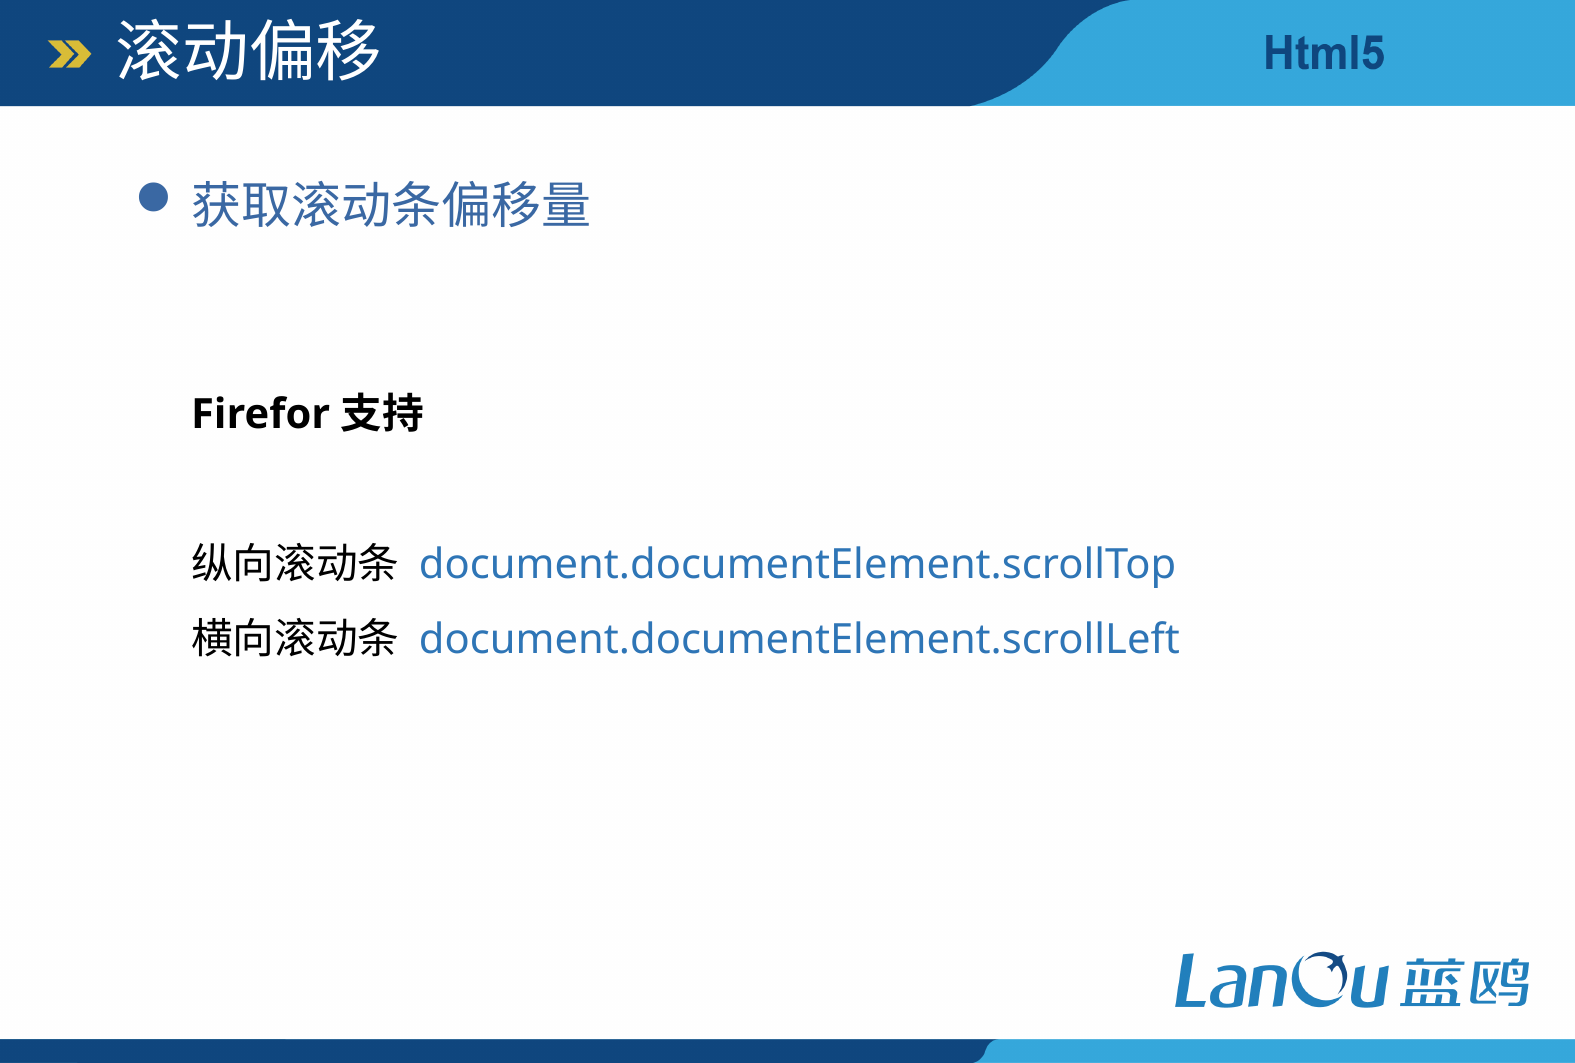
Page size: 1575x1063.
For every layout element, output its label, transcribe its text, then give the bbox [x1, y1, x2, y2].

picture [0, 0, 1575, 1063]
text_box 获取滚动条偏移量 [127, 166, 599, 242]
text_box Firefor支持 纵向滚动条 document.documentElement.scrollTop 横向滚动条 document.documentElement.scrollLeft [183, 354, 1189, 670]
text_box 滚动偏移 [108, 1, 391, 97]
